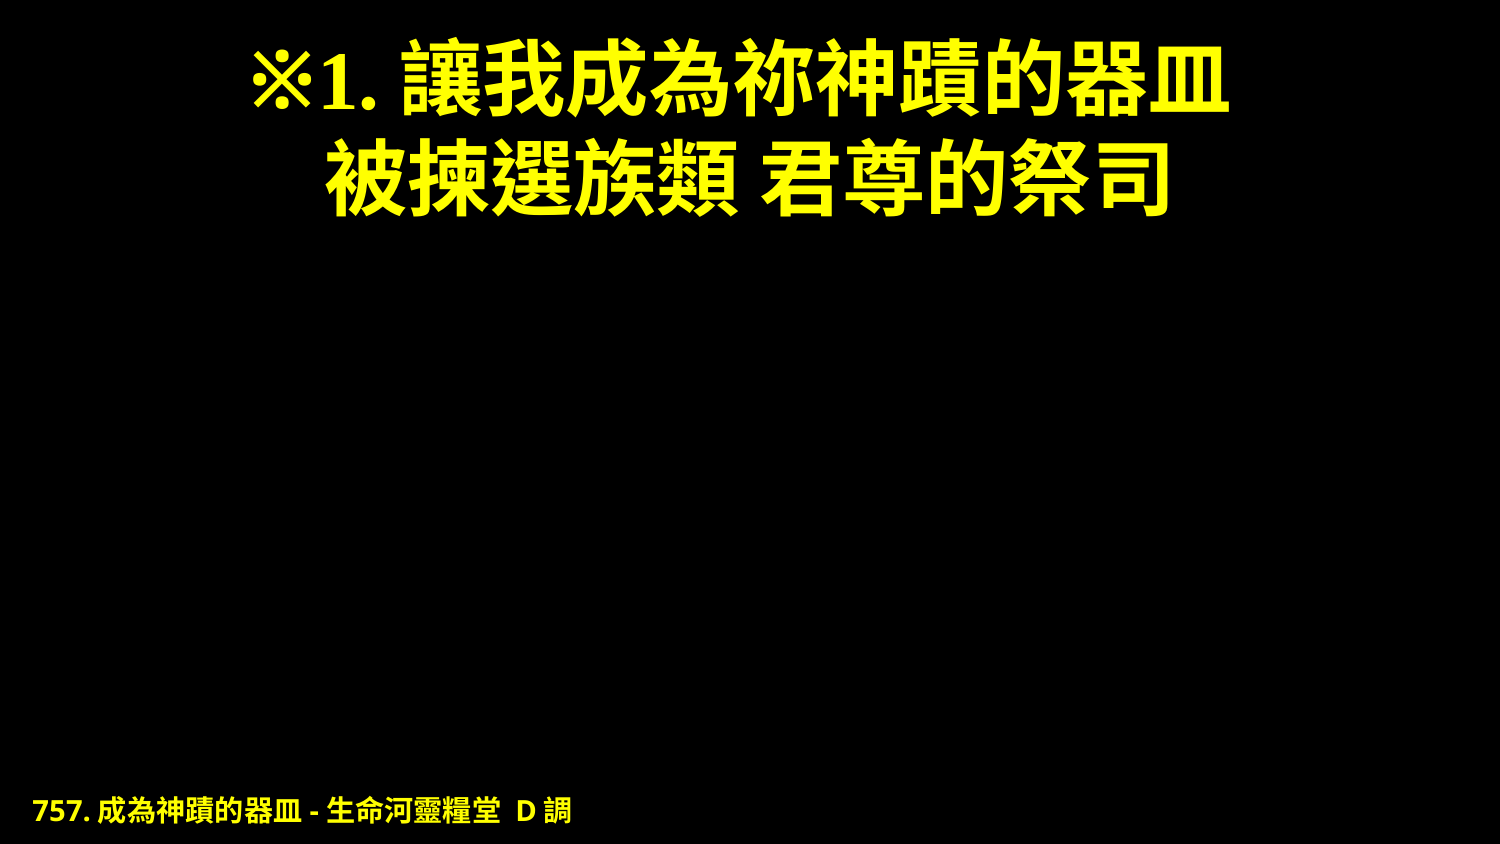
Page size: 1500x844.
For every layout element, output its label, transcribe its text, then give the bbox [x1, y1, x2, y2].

title ※1.讓我成為祢神蹟的器皿 被揀選族類 君尊的祭司 [0, 55, 1500, 197]
text_box 757.成為神蹟的器皿-生命河靈糧堂 D調 [17, 784, 656, 835]
